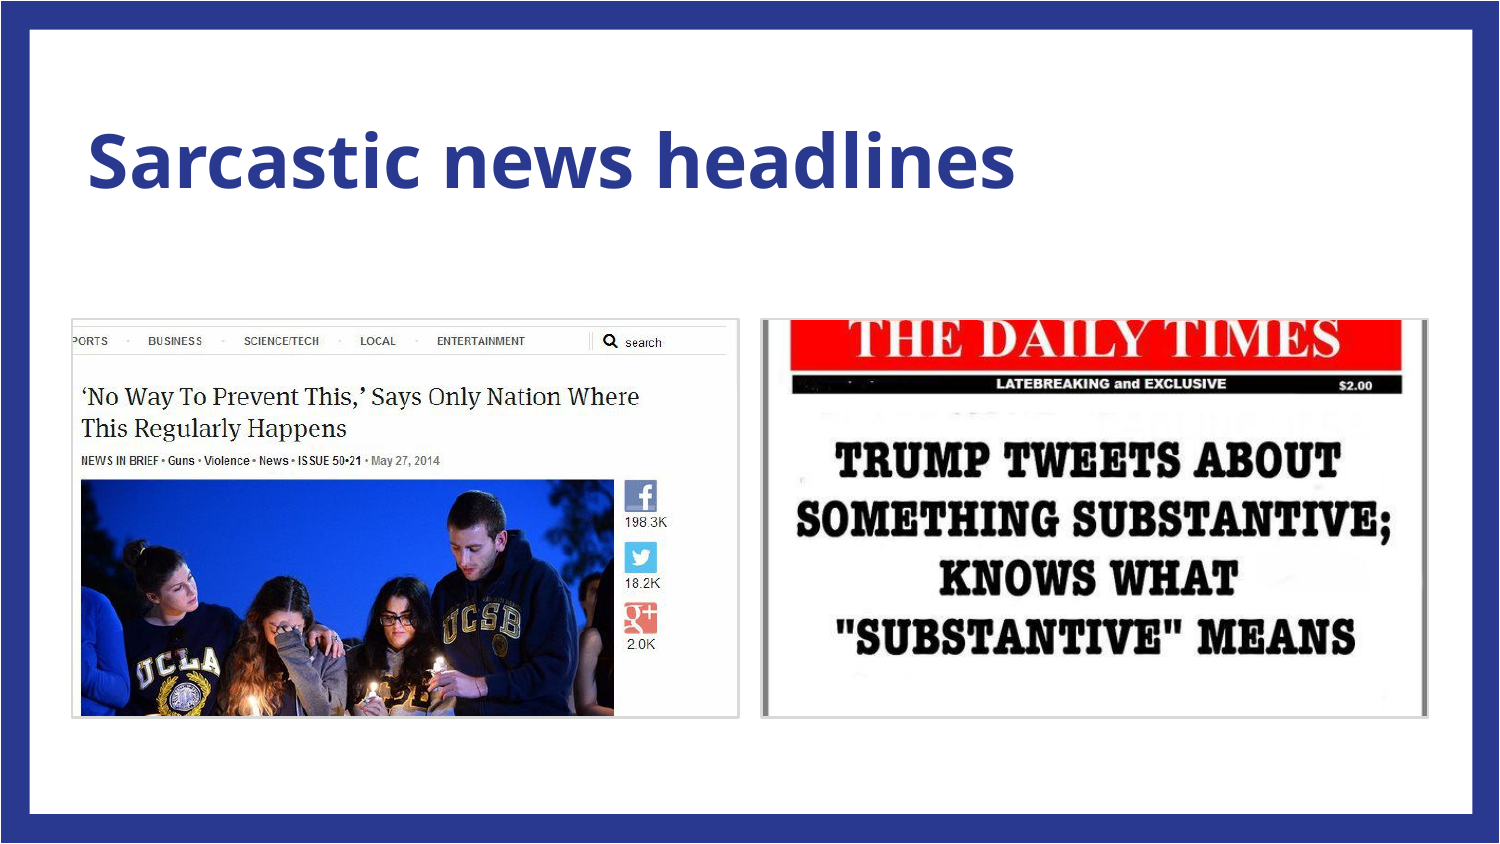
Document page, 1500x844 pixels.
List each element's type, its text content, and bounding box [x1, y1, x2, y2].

picture [72, 319, 738, 717]
title Sarcastic news headlines [72, 100, 1133, 219]
picture [762, 319, 1428, 717]
